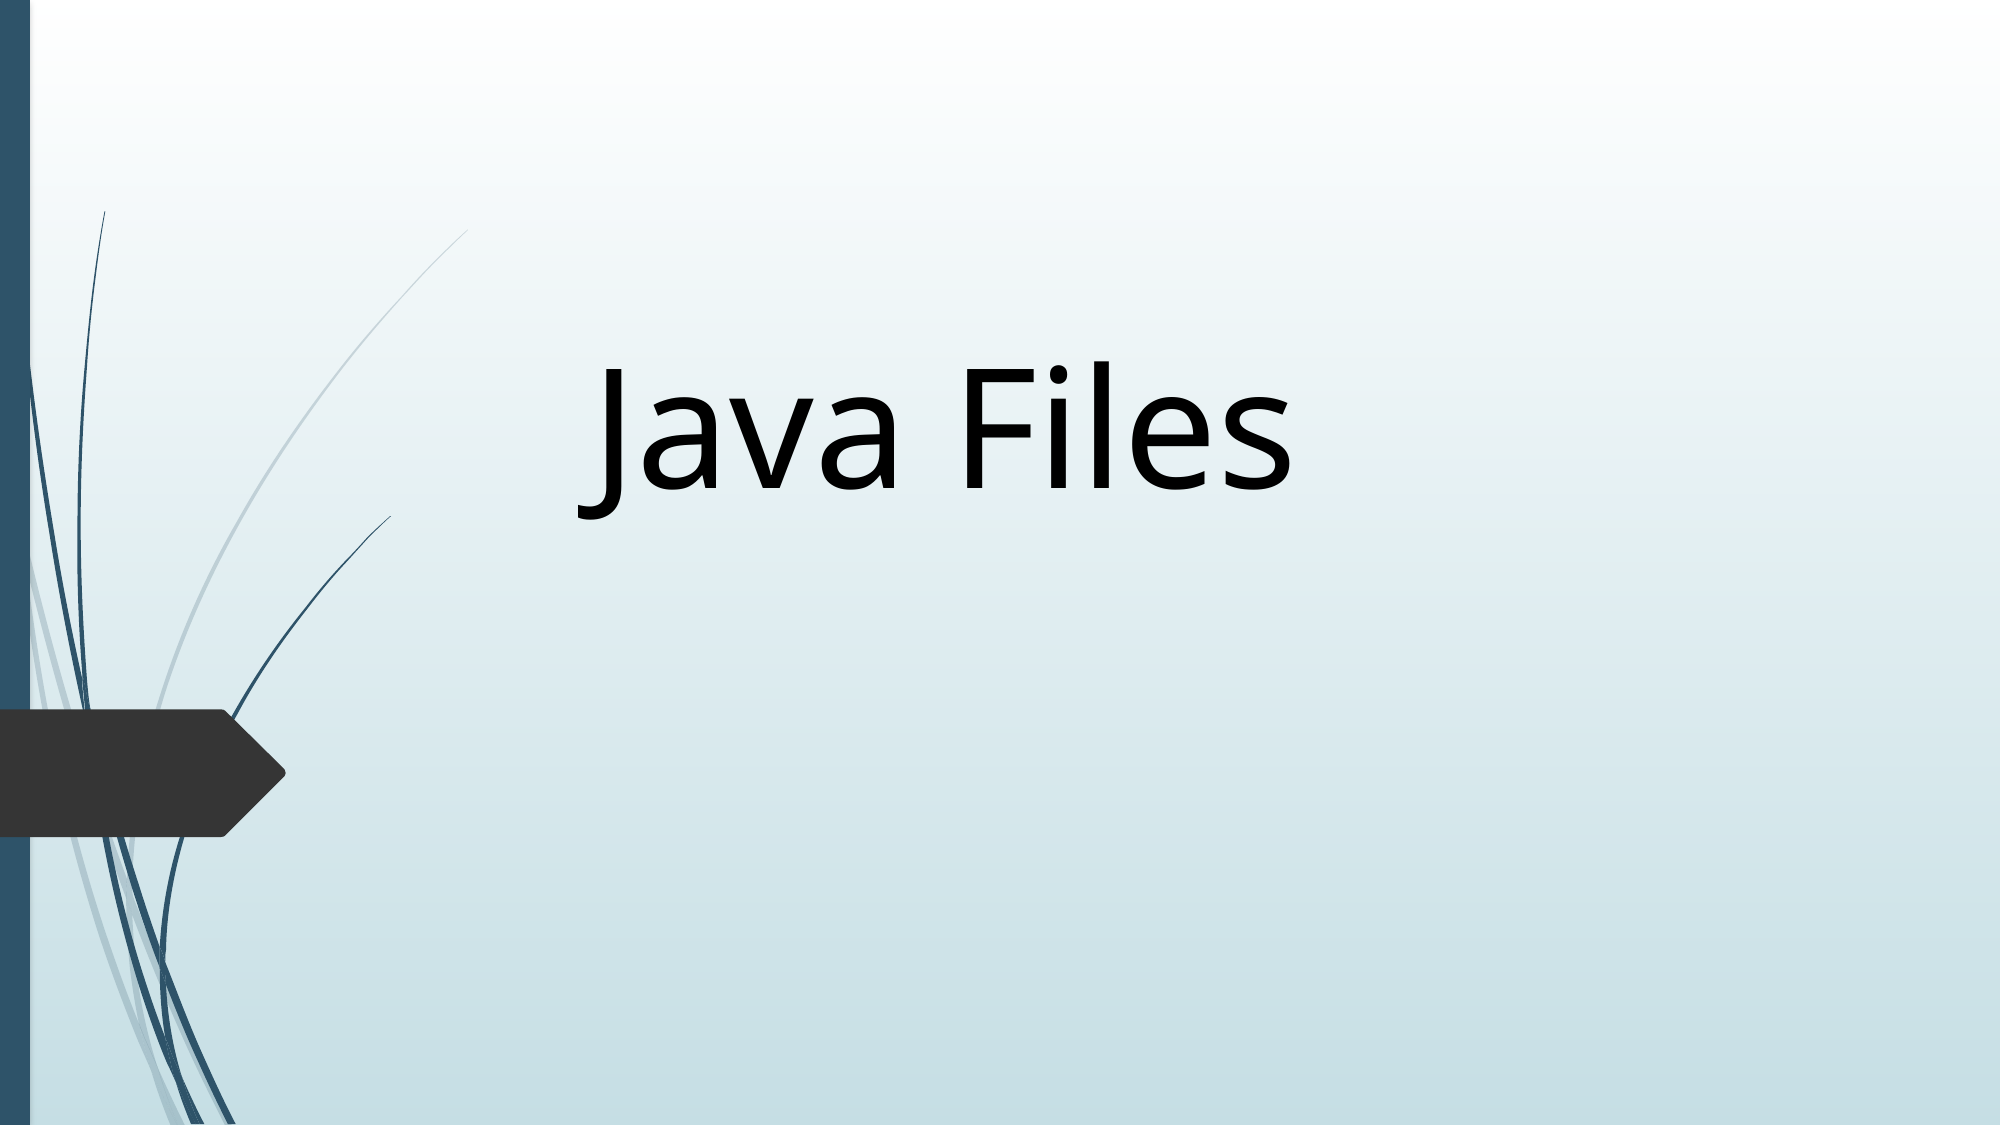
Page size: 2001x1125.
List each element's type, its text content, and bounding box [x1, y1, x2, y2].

text_box Java Files [576, 314, 1313, 530]
